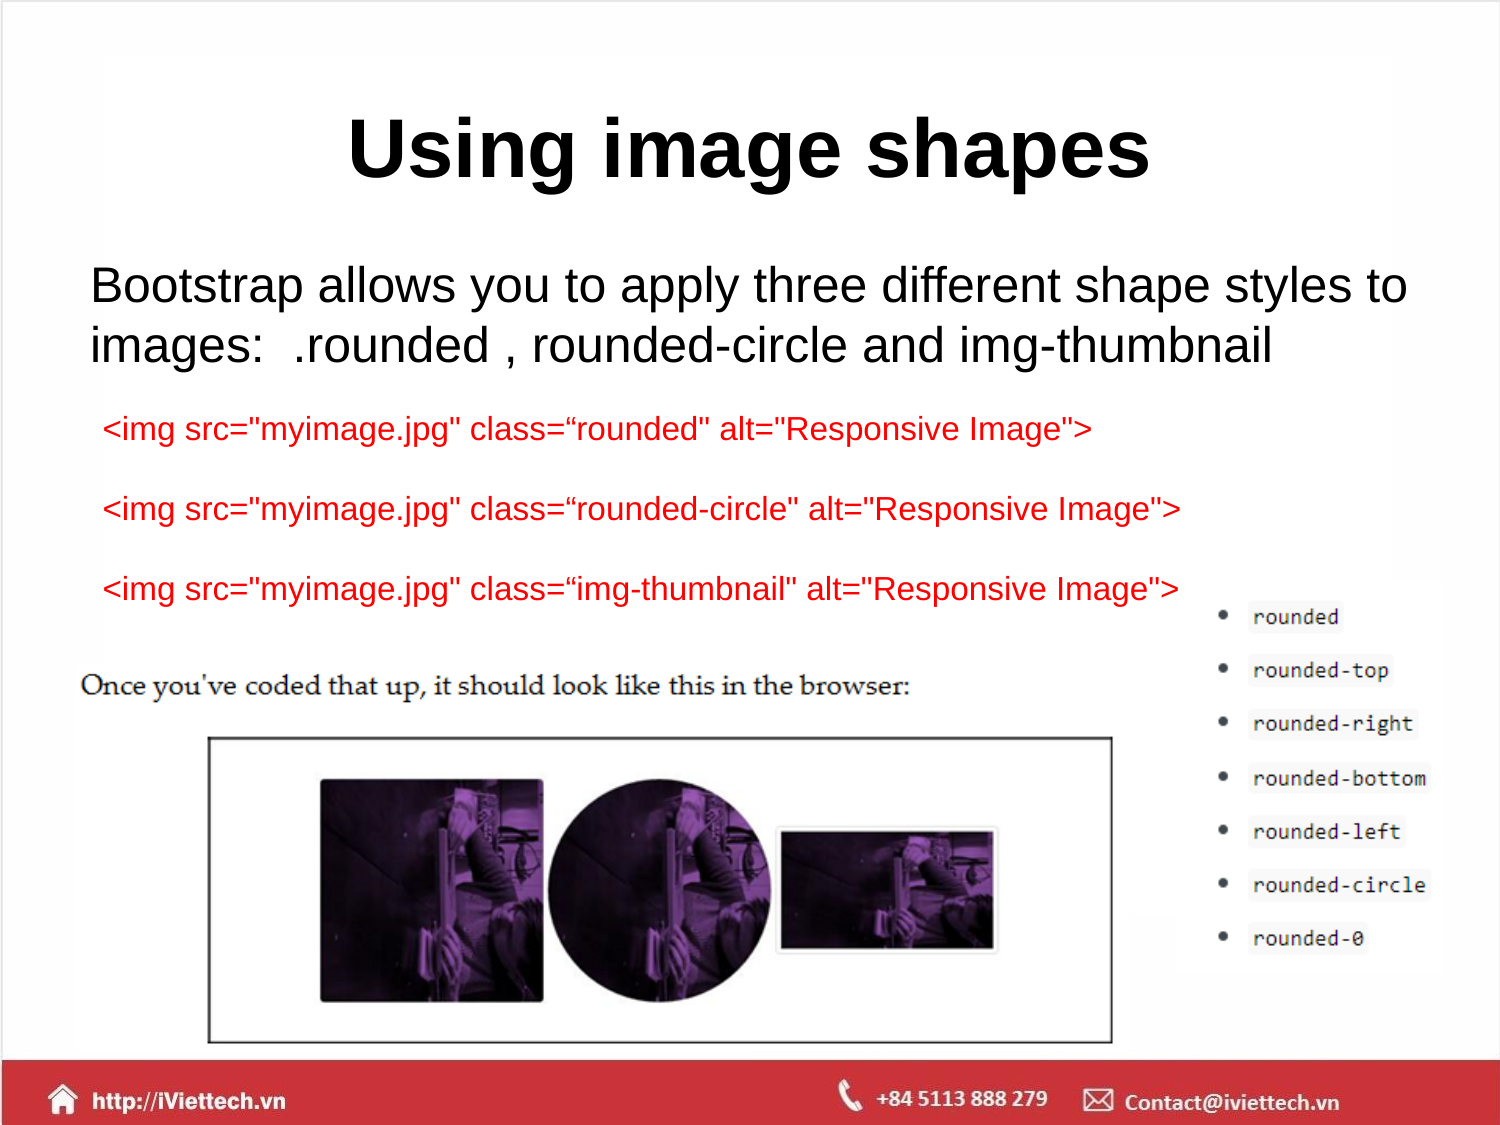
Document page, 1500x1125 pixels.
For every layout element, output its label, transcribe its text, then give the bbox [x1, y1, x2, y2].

picture [0, 0, 1500, 1125]
title Using image shapes [75, 50, 1425, 238]
text_box <img src="myimage.jpg" class=“rounded" alt="Responsive Image"> <img src="myimage.jpg" class=“rounded-circle" alt="Responsive Image"> <img src="myimage.jpg" class=“img-thumbnail" alt="Responsive Image"> [87, 399, 1213, 655]
list Bootstrap allows you to apply three different shape styles to images: .rounded , rounded-circle and img-thumbnail [75, 245, 1463, 988]
